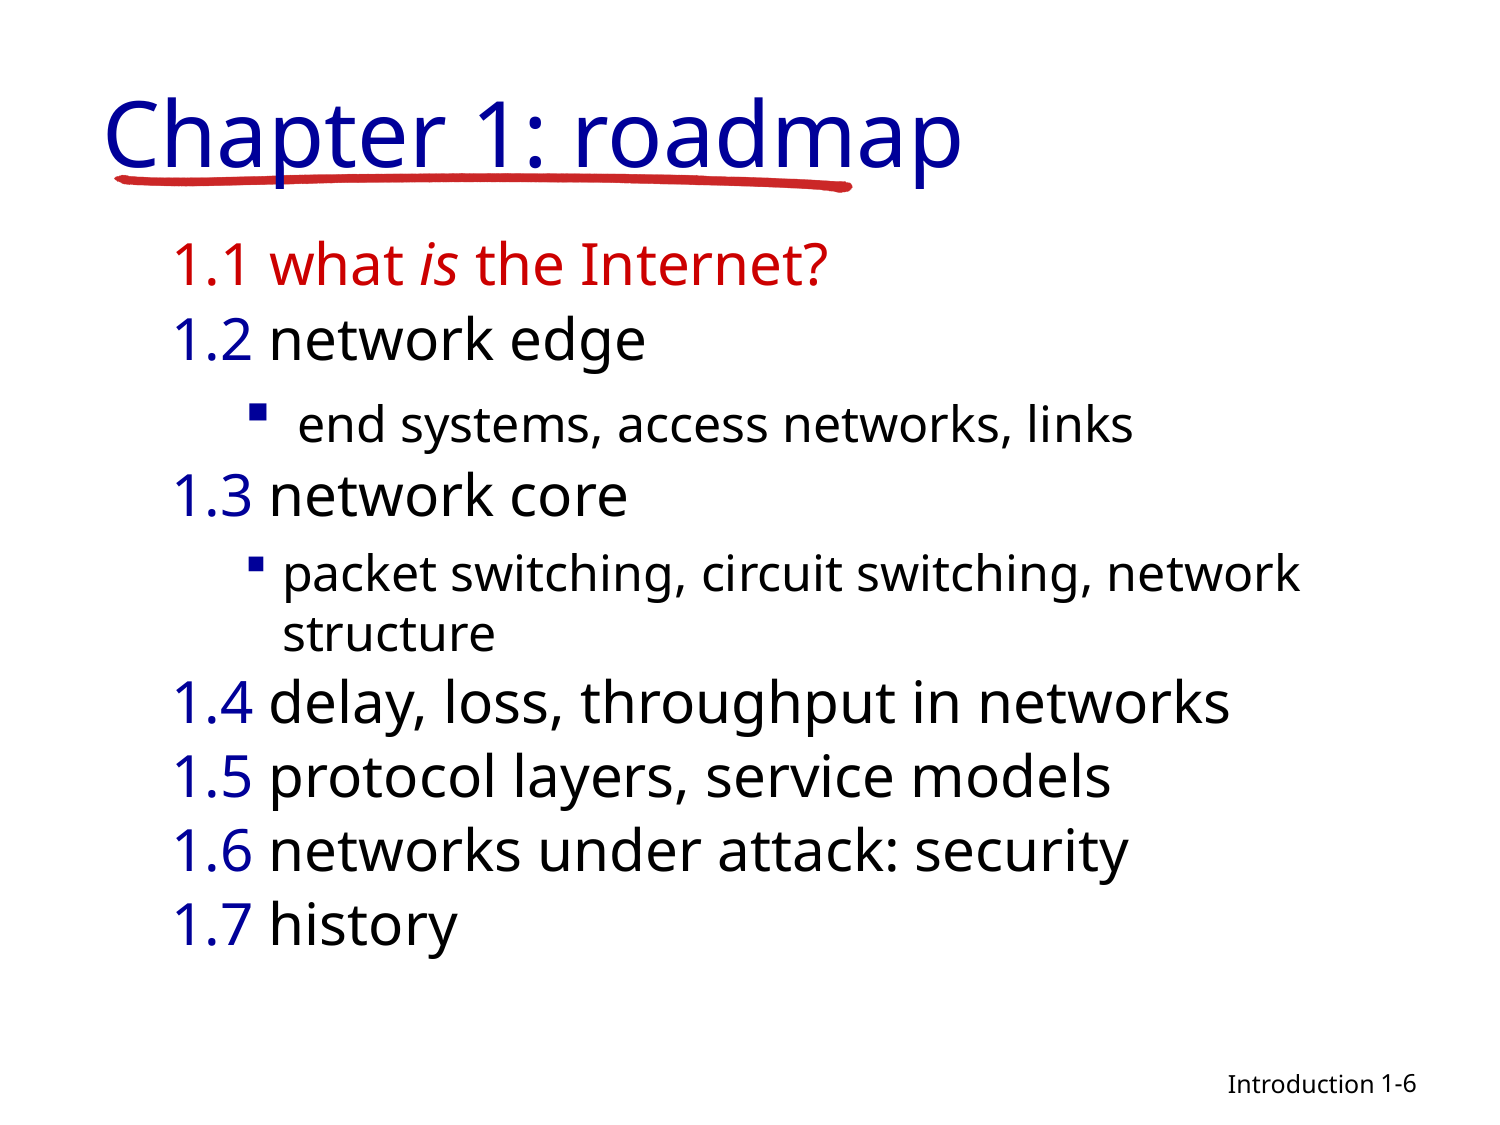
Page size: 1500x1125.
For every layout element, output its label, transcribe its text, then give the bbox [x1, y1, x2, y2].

picture [111, 168, 862, 198]
text_box Chapter 1: roadmap [87, 37, 1363, 225]
text_box 1.1 what is the Internet? 1.2 network edge end systems, access networks, links 1.3 network core packet switching, circuit switching, network structure 1.4 delay, loss, throughput in networks 1.5 protocol layers, service models 1.6 networks under attack: security 1.7 history [79, 230, 1427, 994]
text_box 1-6 [1365, 1060, 1477, 1106]
text_box Introduction [914, 1060, 1390, 1108]
